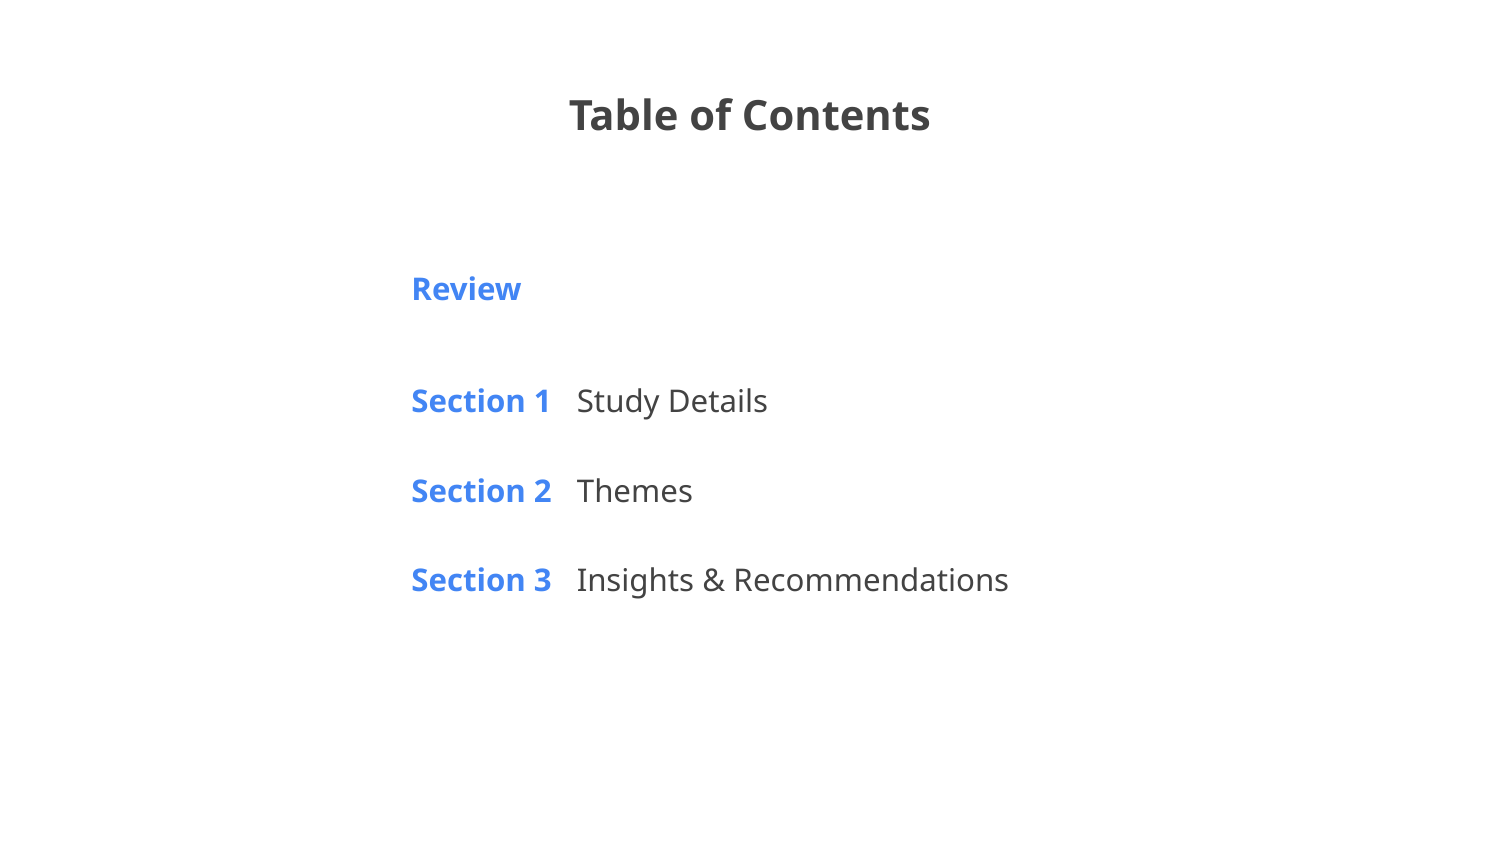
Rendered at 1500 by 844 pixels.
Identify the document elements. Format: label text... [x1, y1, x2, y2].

text_box Table of Contents [0, 66, 1500, 162]
text_box Review Section 1 Study Details Section 2 Themes Section 3 Insights & Recommendations [396, 235, 1146, 798]
